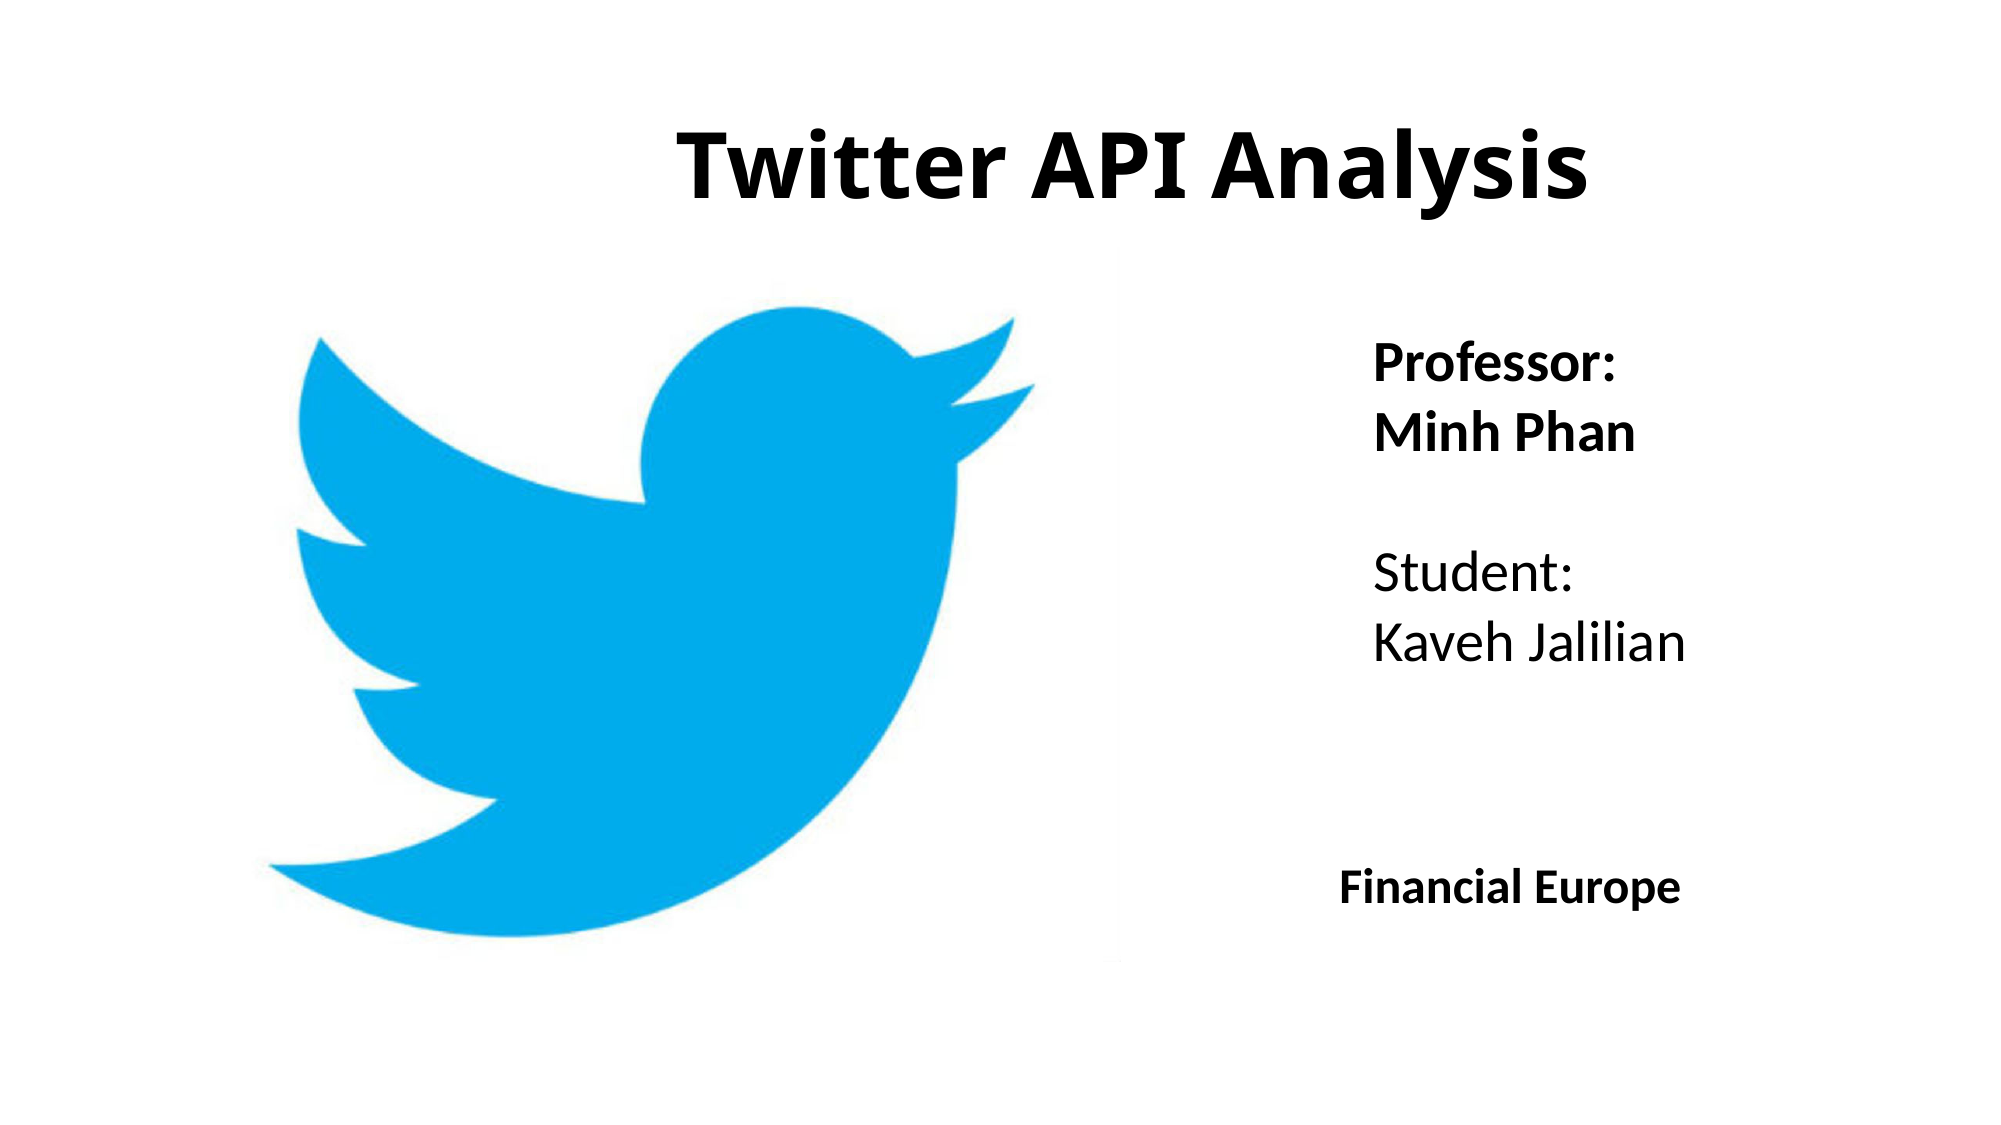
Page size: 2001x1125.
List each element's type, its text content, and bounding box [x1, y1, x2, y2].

title Twitter API Analysis [137, 59, 1863, 278]
text_box Financial Europe [1324, 846, 1719, 922]
text_box Professor: Minh Phan Student: Kaveh Jalilian [1359, 315, 1762, 681]
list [188, 247, 1121, 962]
